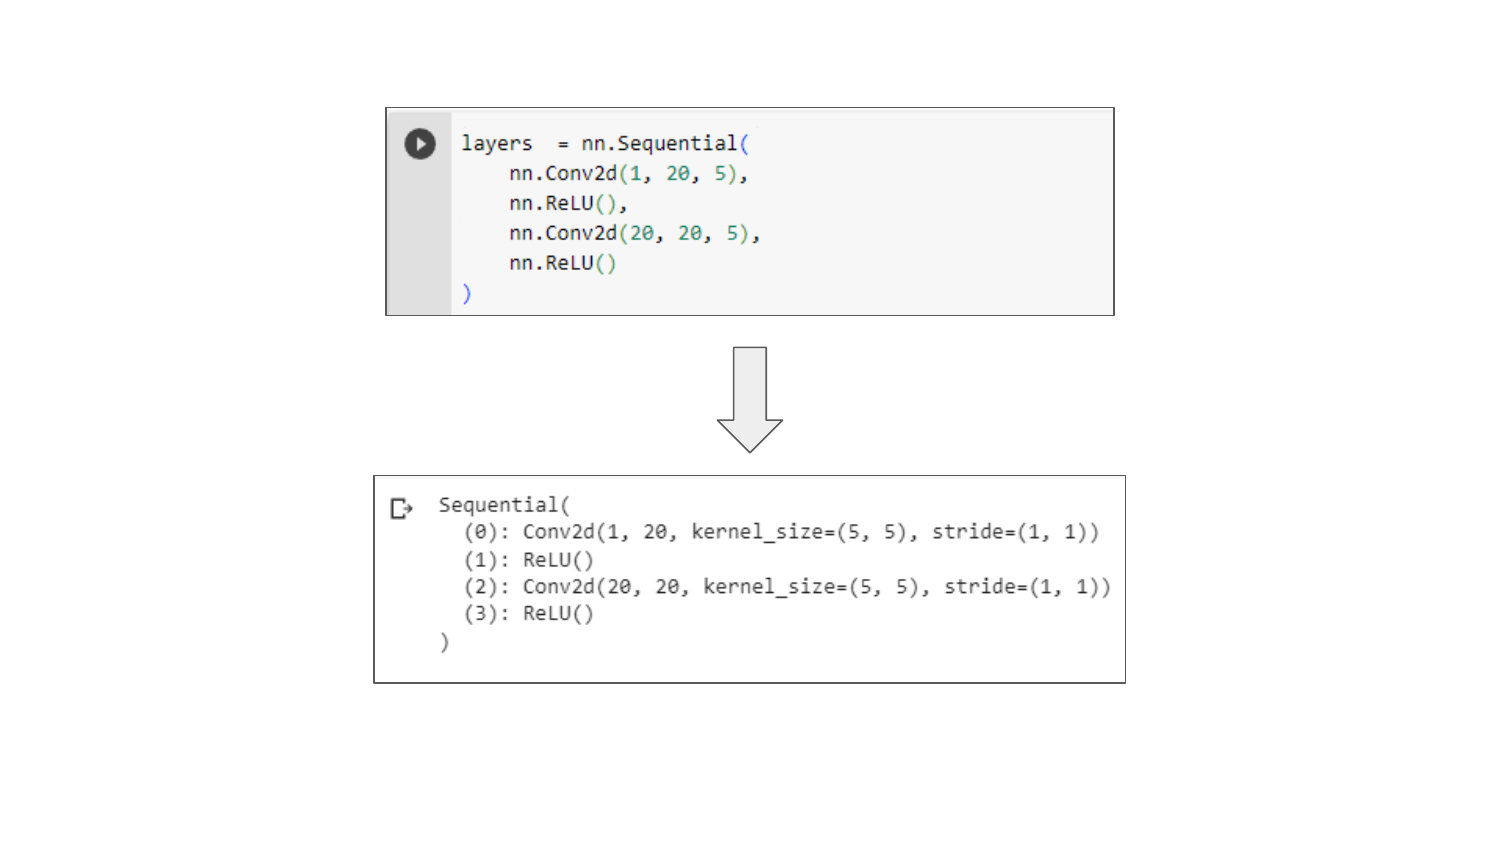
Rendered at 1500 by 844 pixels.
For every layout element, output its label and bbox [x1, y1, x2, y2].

text_box [717, 347, 783, 453]
picture [374, 475, 1126, 683]
picture [386, 108, 1114, 315]
